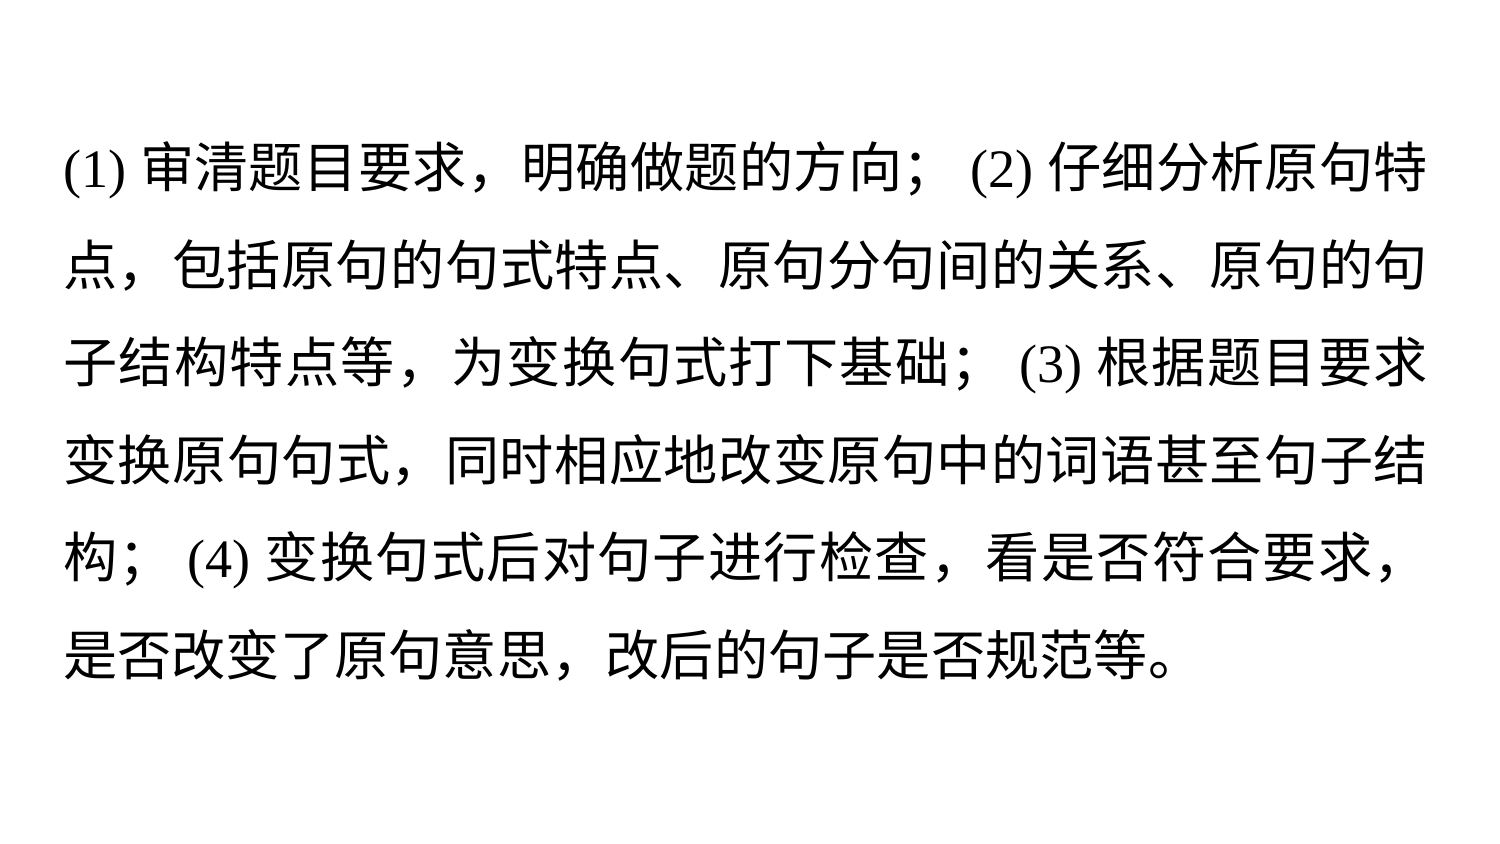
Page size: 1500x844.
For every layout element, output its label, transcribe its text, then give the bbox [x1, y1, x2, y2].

text_box (1)审清题目要求，明确做题的方向；(2)仔细分析原句特点，包括原句的句式特点、原句分句间的关系、原句的句子结构特点等，为变换句式打下基础；(3)根据题目要求变换原句句式，同时相应地改变原句中的词语甚至句子结构；(4)变换句式后对句子进行检查，看是否符合要求，是否改变了原句意思，改后的句子是否规范等。 [48, 93, 1443, 694]
